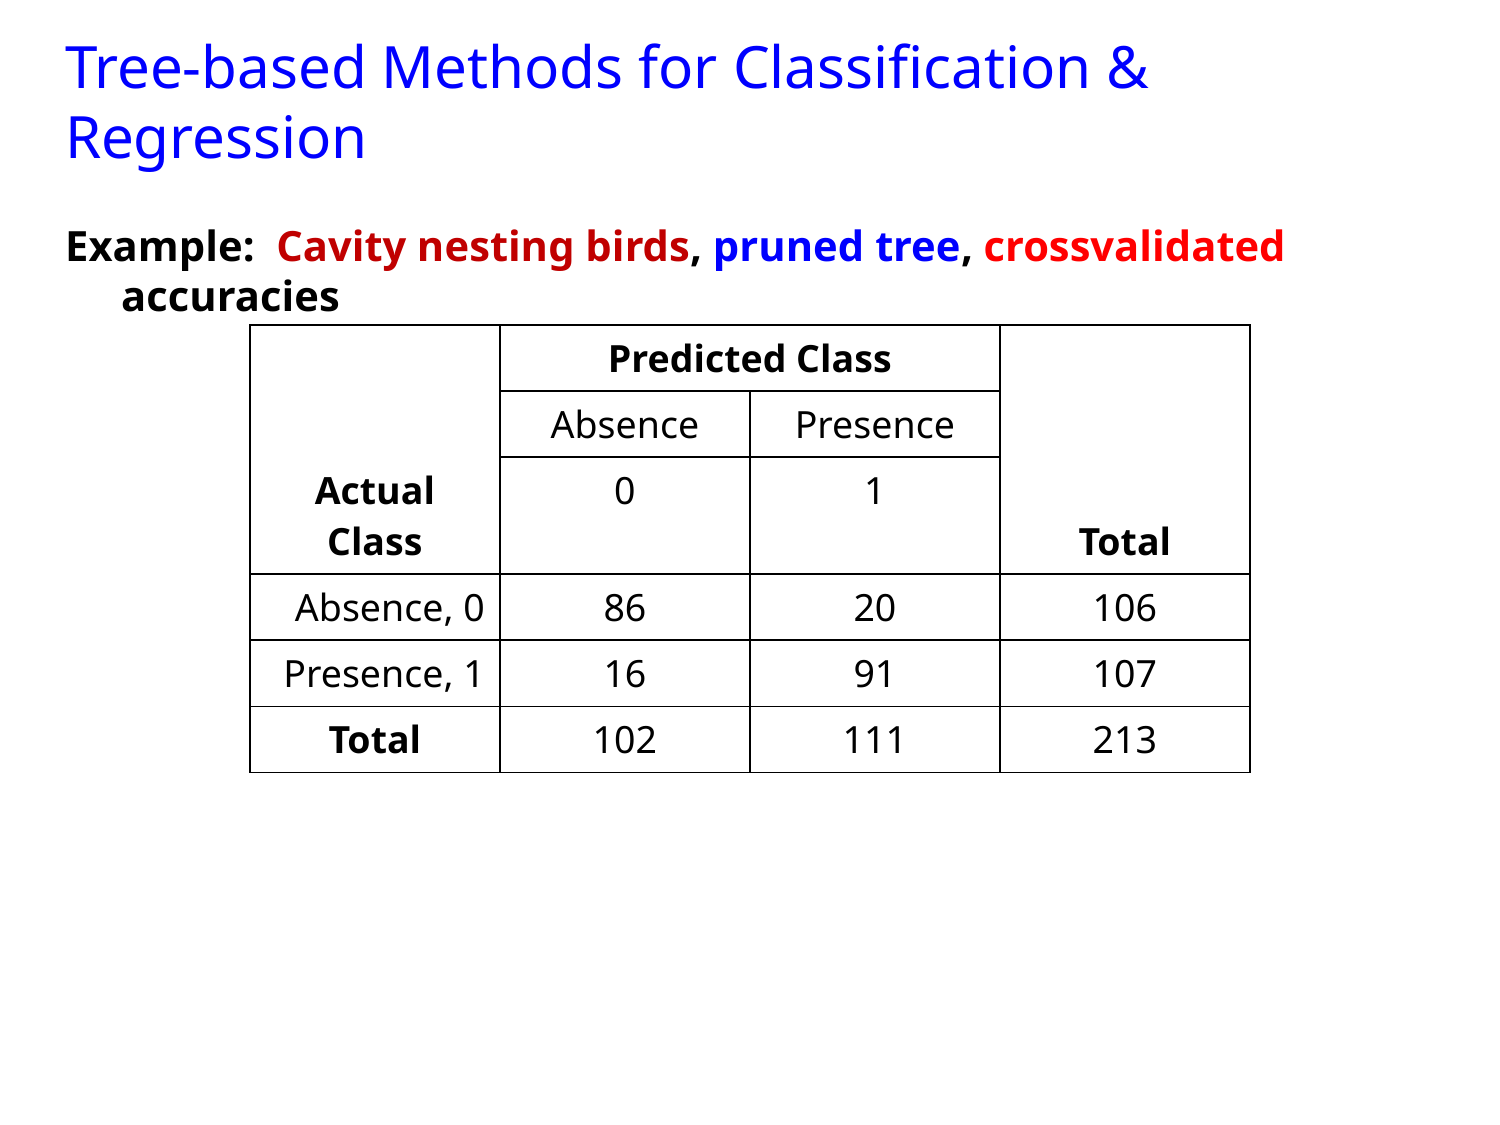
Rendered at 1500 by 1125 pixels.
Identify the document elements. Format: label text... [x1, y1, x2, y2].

table_cell 106 [1001, 575, 1249, 639]
table_cell Absence, 0 [251, 575, 499, 639]
table_cell Total [251, 707, 499, 772]
table_cell 86 [501, 575, 749, 639]
table_header Predicted Class [501, 326, 999, 390]
table_cell 1 [751, 458, 999, 573]
table_cell Presence [751, 392, 999, 456]
text_box [0, 0, 1500, 75]
table_cell Absence [501, 392, 749, 456]
table_cell 213 [1001, 707, 1249, 772]
title Tree-based Methods for Classification & Regression [49, 166, 1463, 176]
table_cell Presence, 1 [251, 641, 499, 706]
title Tree-based Methods for Classification & Regression [49, 141, 1463, 146]
table_cell 16 [501, 641, 749, 706]
title Tree-based Methods for Classification & Regression [49, 158, 1463, 162]
title Tree-based Methods for Classification & Regression [49, 147, 1463, 156]
table_header Total [1001, 326, 1249, 573]
table_cell 107 [1001, 641, 1249, 706]
table_cell 20 [751, 575, 999, 639]
table_header Actual Class [251, 326, 499, 573]
table_cell 111 [751, 707, 999, 772]
title Tree-based Methods for Classification & Regression [49, 75, 1463, 137]
table_cell 91 [751, 641, 999, 706]
table_cell 0 [501, 458, 749, 573]
table_cell 102 [501, 707, 749, 772]
